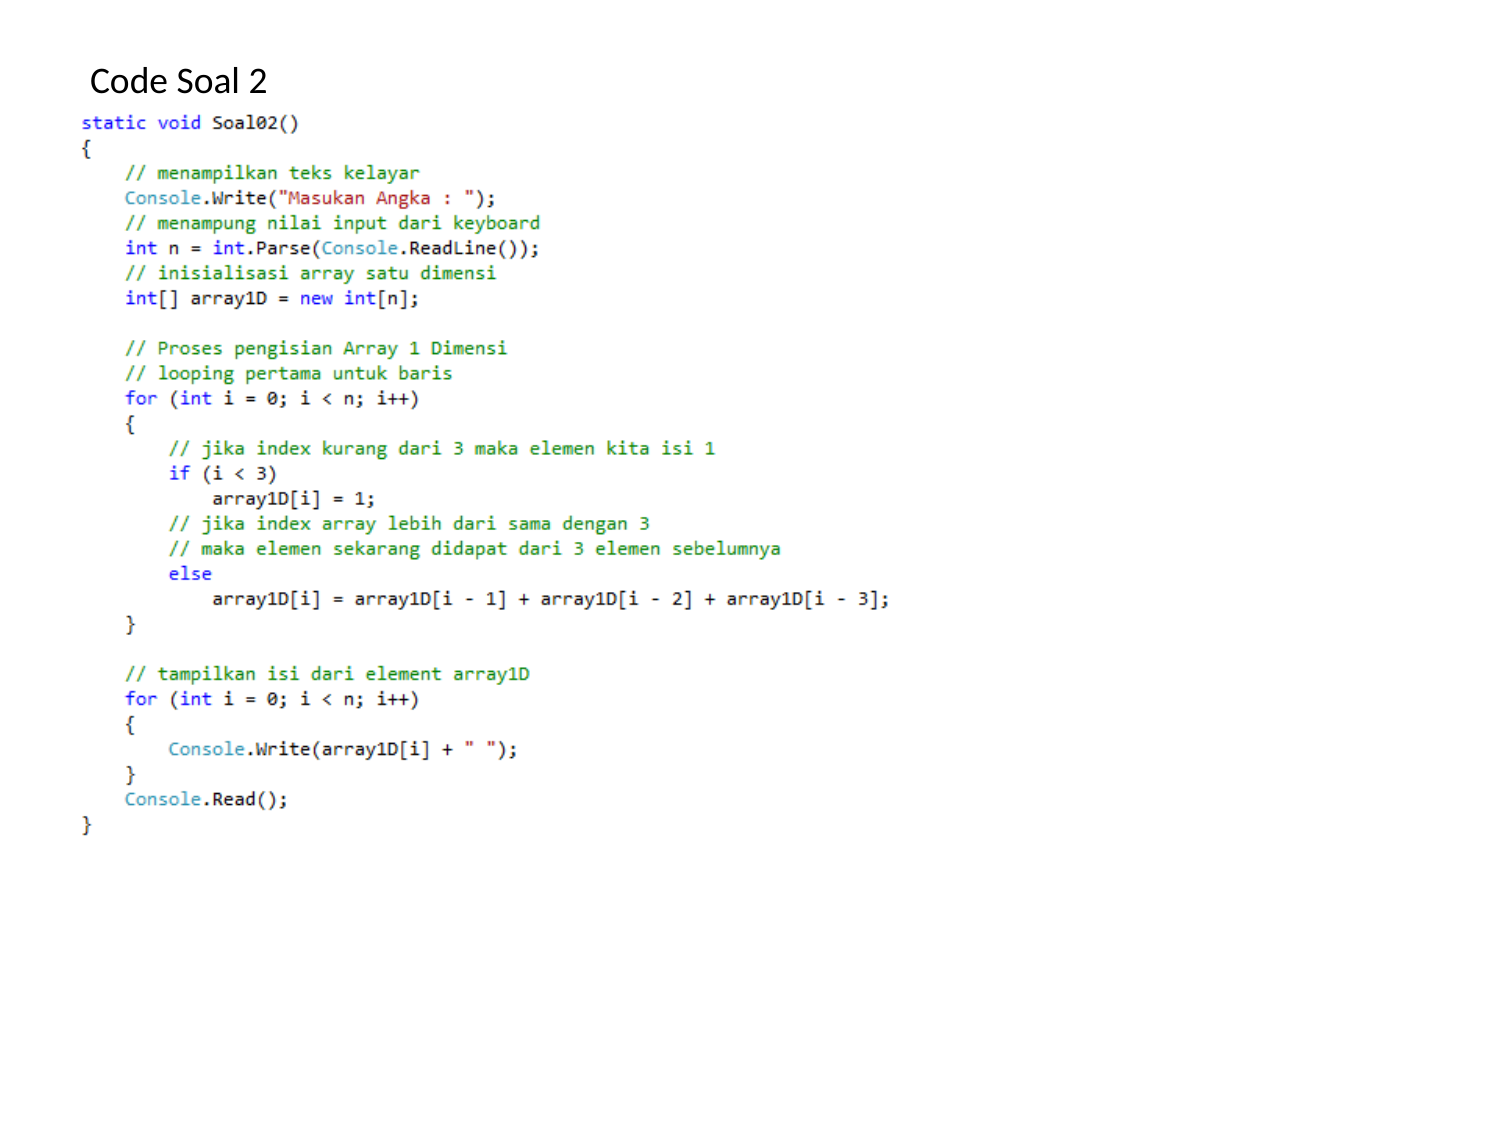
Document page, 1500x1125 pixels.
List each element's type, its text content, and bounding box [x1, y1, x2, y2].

picture [74, 112, 898, 840]
title Code Soal 2 [75, 45, 1425, 113]
